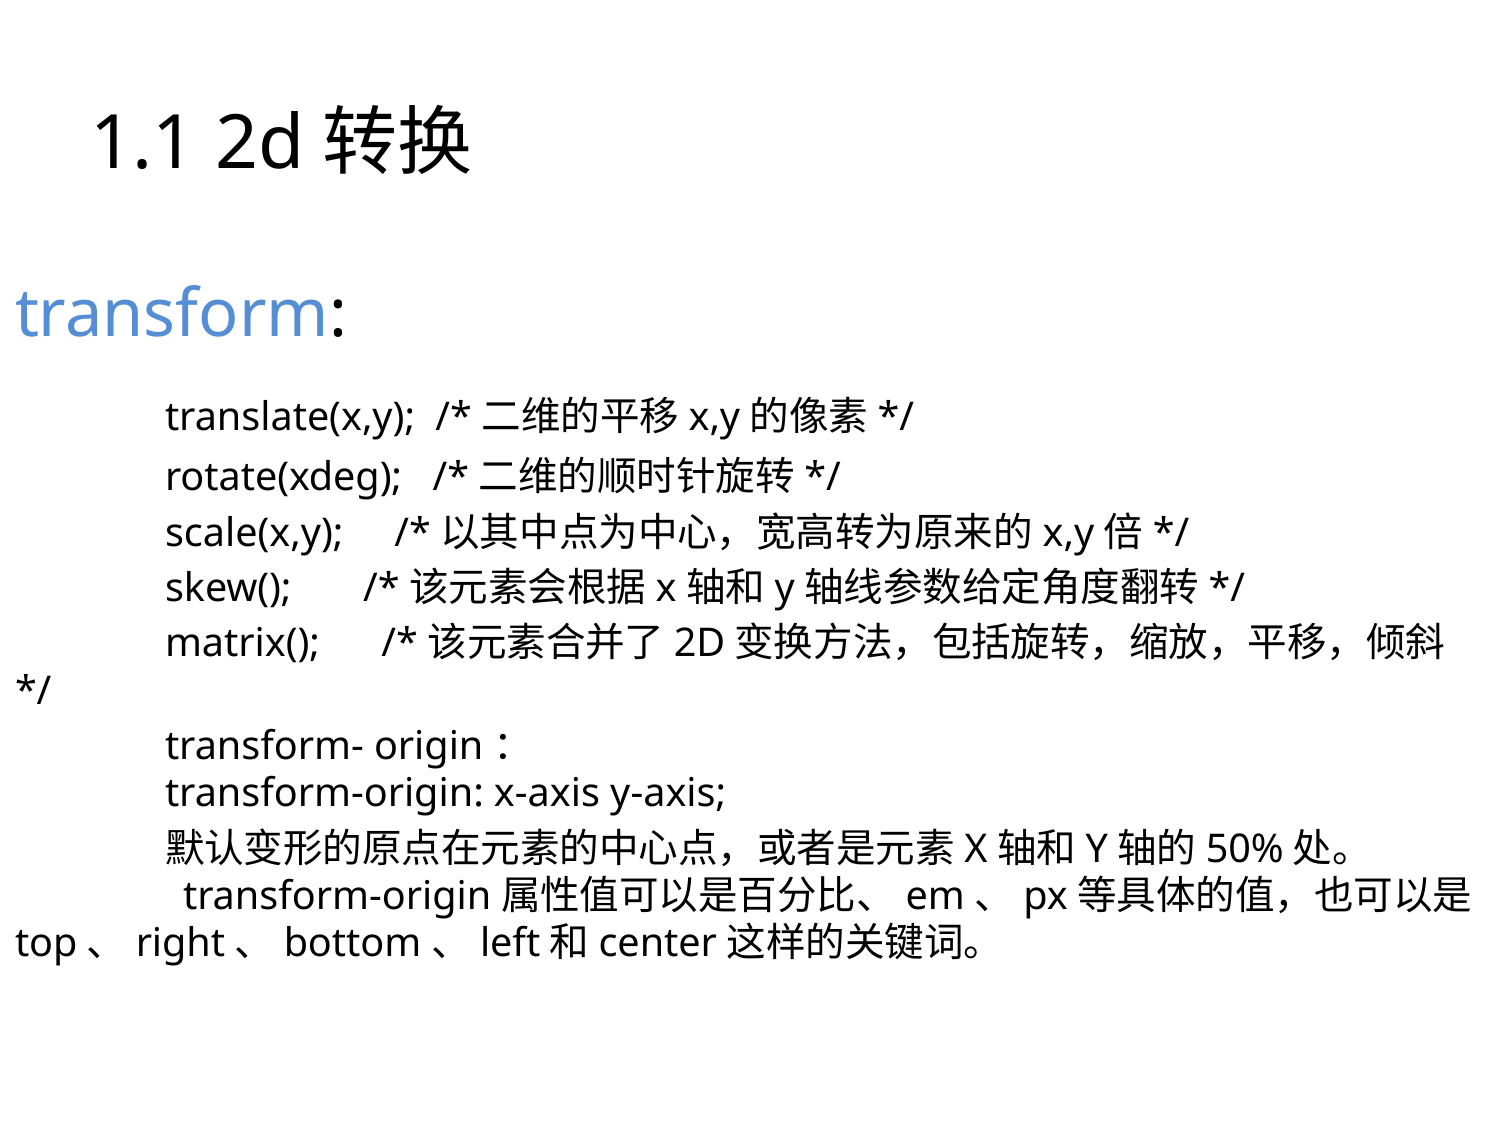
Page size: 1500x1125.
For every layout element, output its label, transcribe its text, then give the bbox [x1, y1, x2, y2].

title 1.1 2d转换 [75, 45, 1425, 233]
list transform: translate(x,y); /*二维的平移x,y的像素*/ rotate(xdeg); /*二维的顺时针旋转*/ scale(x,y); /*以其中点为中心，宽高转为原来的x,y倍*/ skew(); /*该元素会根据x轴和y轴线参数给定角度翻转*/ matrix(); /*该元素合并了2D变换方法，包括旋转，缩放，平移，倾斜*/ transform- origin： transform-origin: x-axis y-axis; 默认变形的原点在元素的中心点，或者是元素X轴和Y轴的50%处。 transform-origin属性值可以是百分比、em、px等具体的值，也可以是top、right、bottom、left和center这样的关键词。 [0, 262, 1500, 1047]
